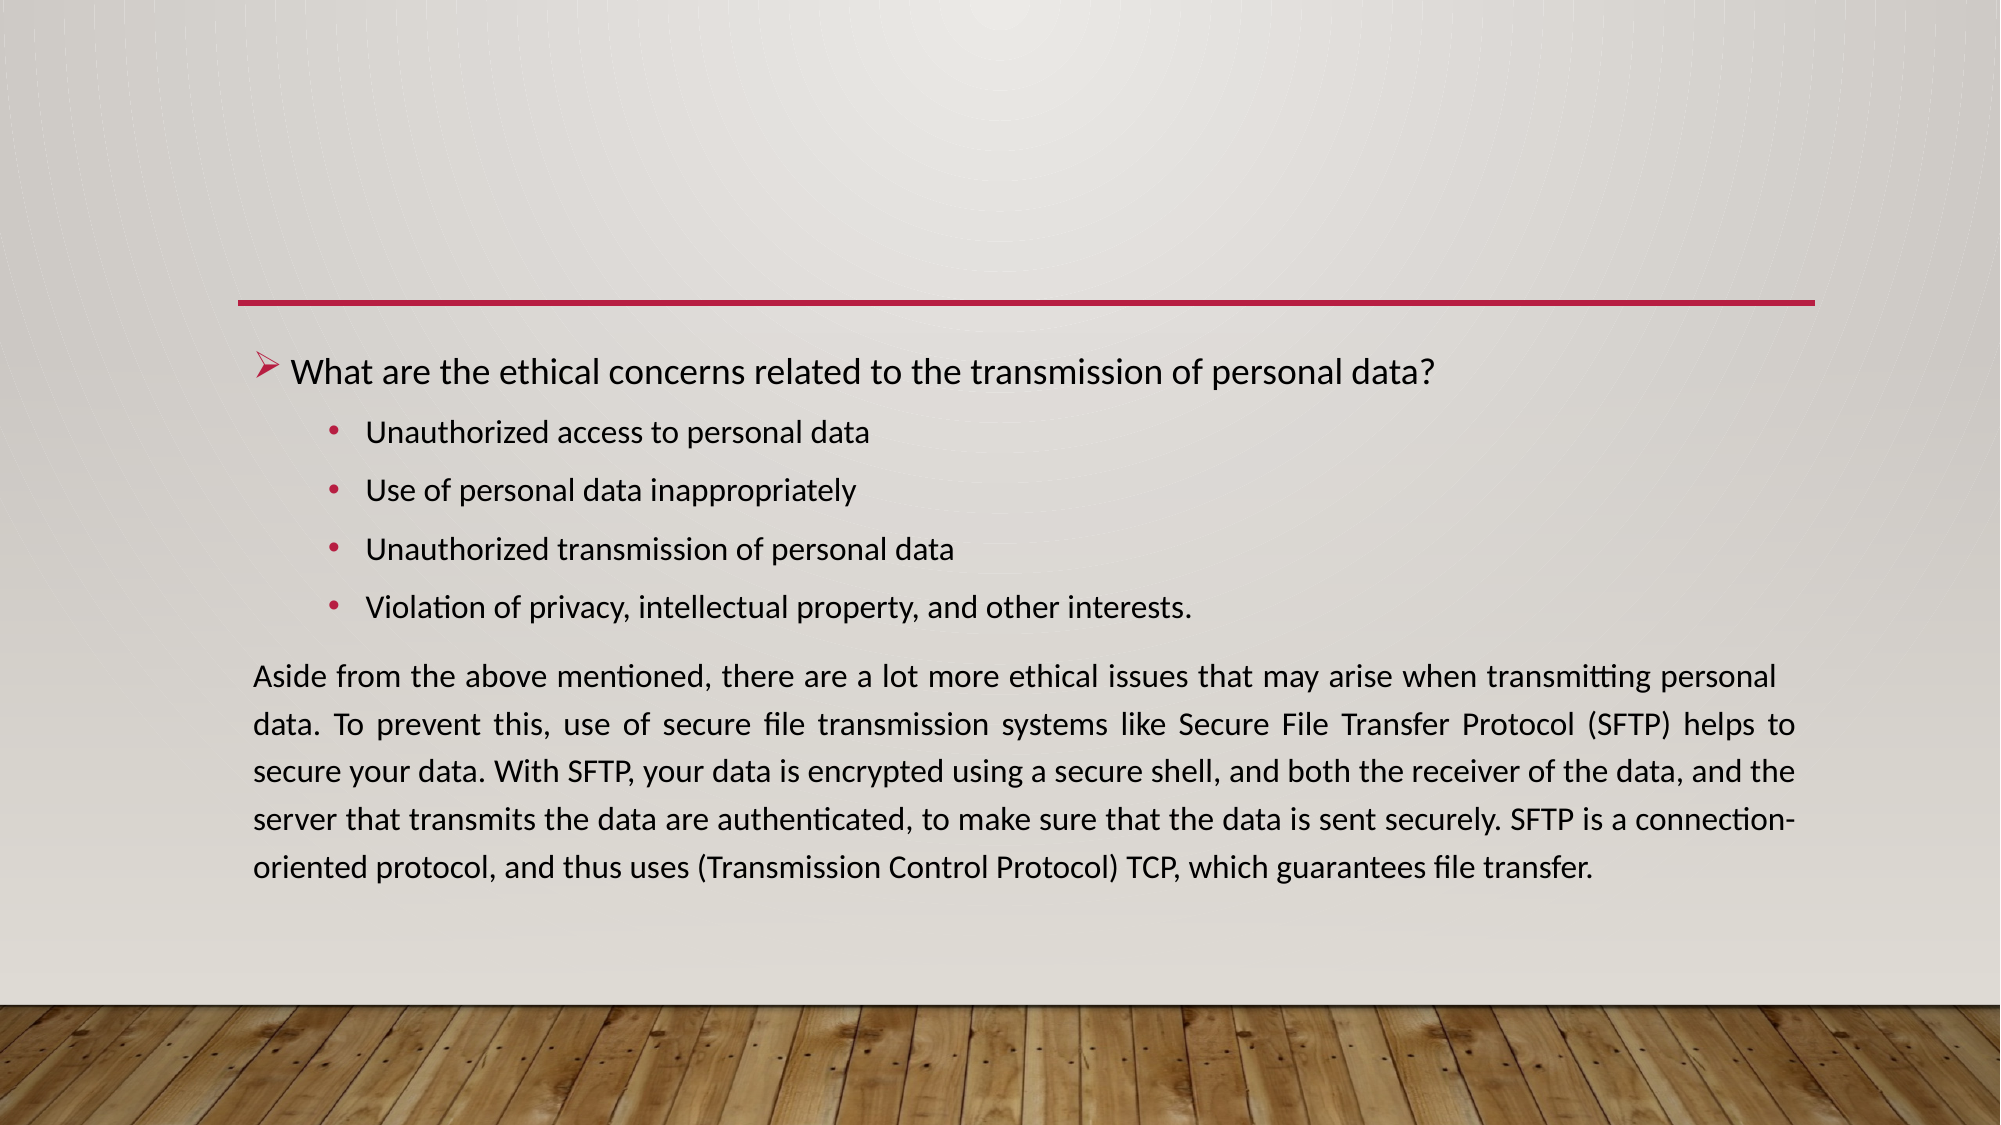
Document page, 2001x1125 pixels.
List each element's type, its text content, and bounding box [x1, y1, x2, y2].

picture [0, 1005, 2000, 1125]
list What are the ethical concerns related to the transmission of personal data? Unauthorized access to personal data Use of personal data inappropriately Unauthorized transmission of personal data Violation of privacy, intellectual property, and other interests. Aside from the above mentioned, there are a lot more ethical issues that may arise when transmitting personal data. To prevent this, use of secure file transmission systems like Secure File Transfer Protocol (SFTP) helps to secure your data. With SFTP, your data is encrypted using a secure shell, and both the receiver of the data, and the server that transmits the data are authenticated, to make sure that the data is sent securely. SFTP is a connection-oriented protocol, and thus uses (Transmission Control Protocol) TCP, which guarantees file transfer. [238, 330, 1814, 897]
